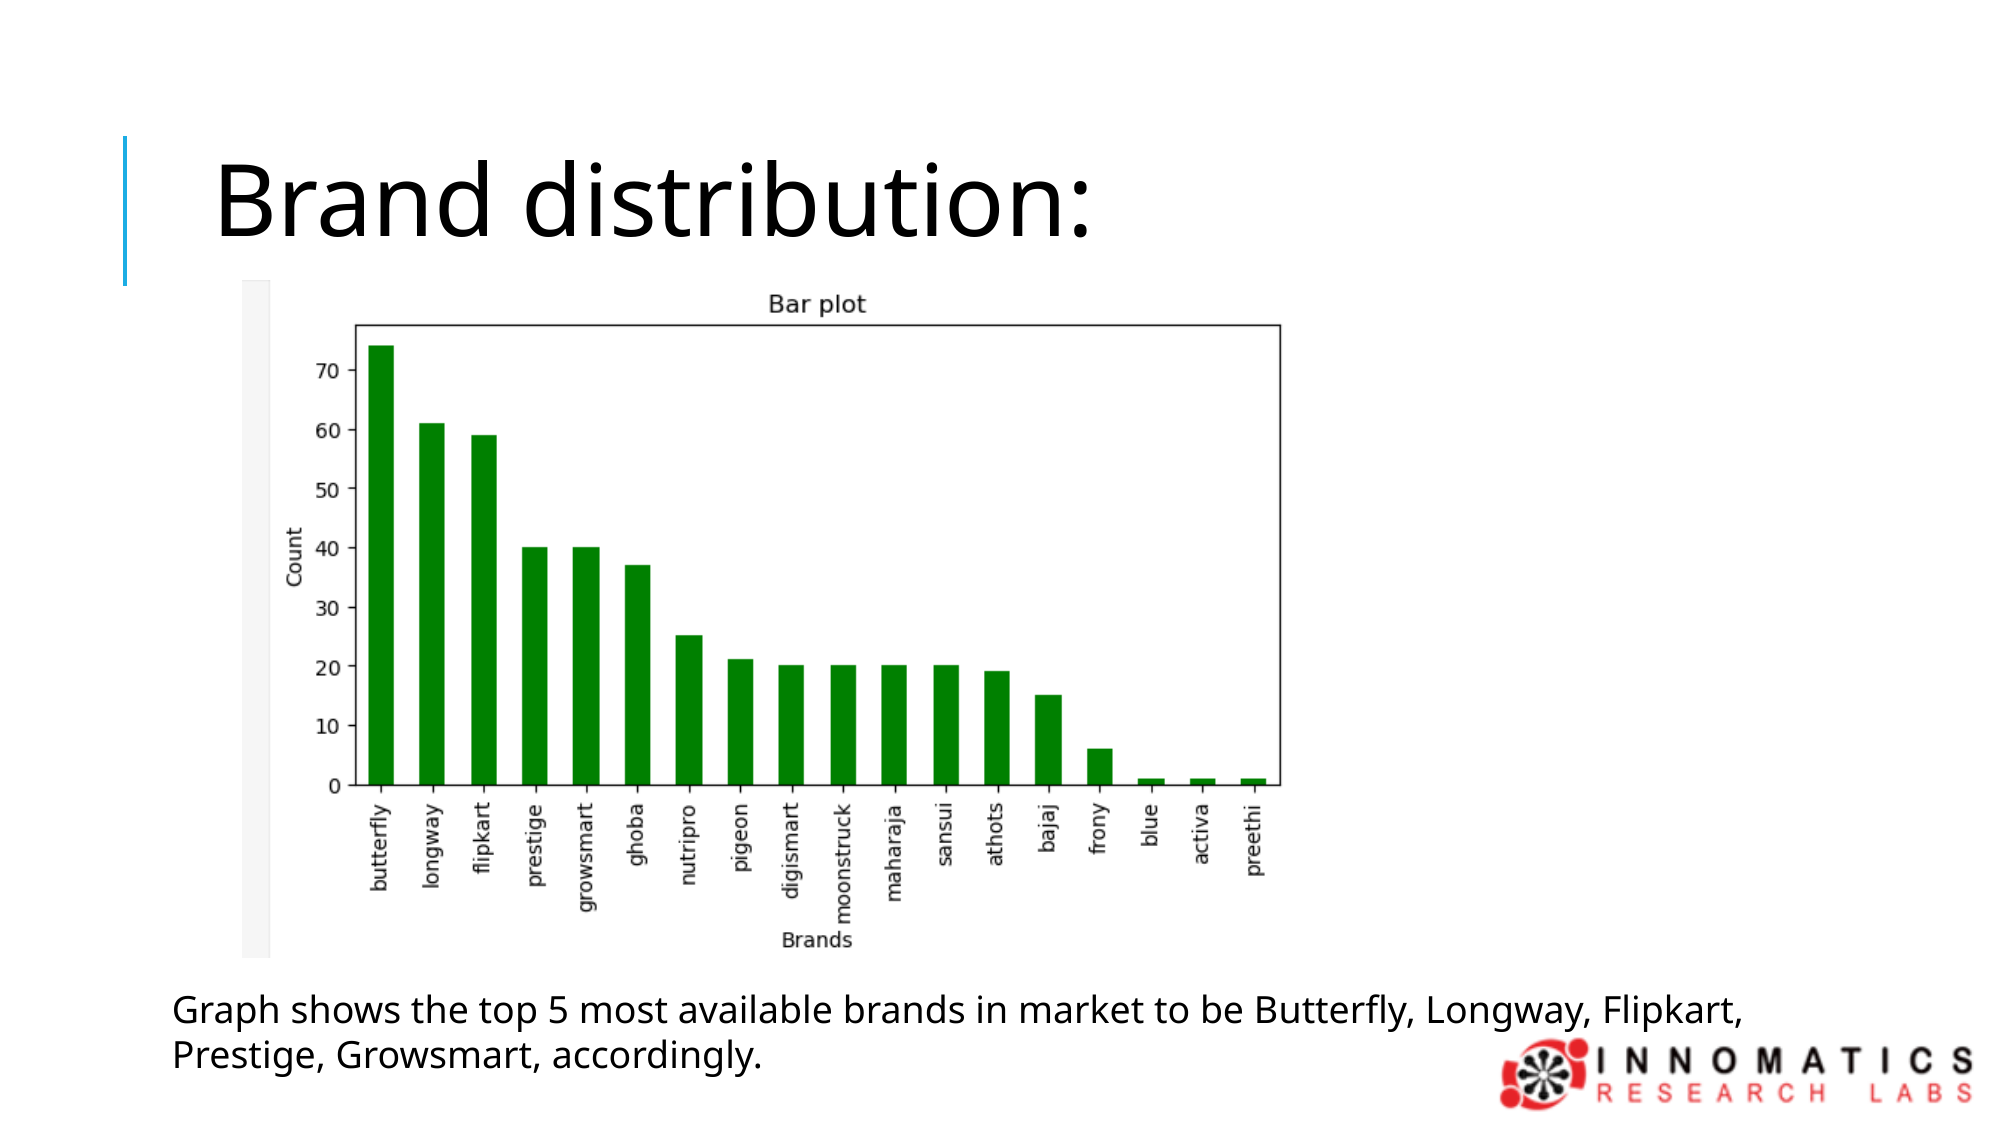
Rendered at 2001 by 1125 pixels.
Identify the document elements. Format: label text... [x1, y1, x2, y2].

picture [1469, 1035, 2000, 1119]
picture [242, 280, 1323, 958]
text_box Brand distribution: [197, 128, 1661, 264]
text_box Graph shows the top 5 most available brands in market to be Butterfly, Longway, Flipkart, Prestige, Growsmart, accordingly. [157, 978, 1883, 1084]
